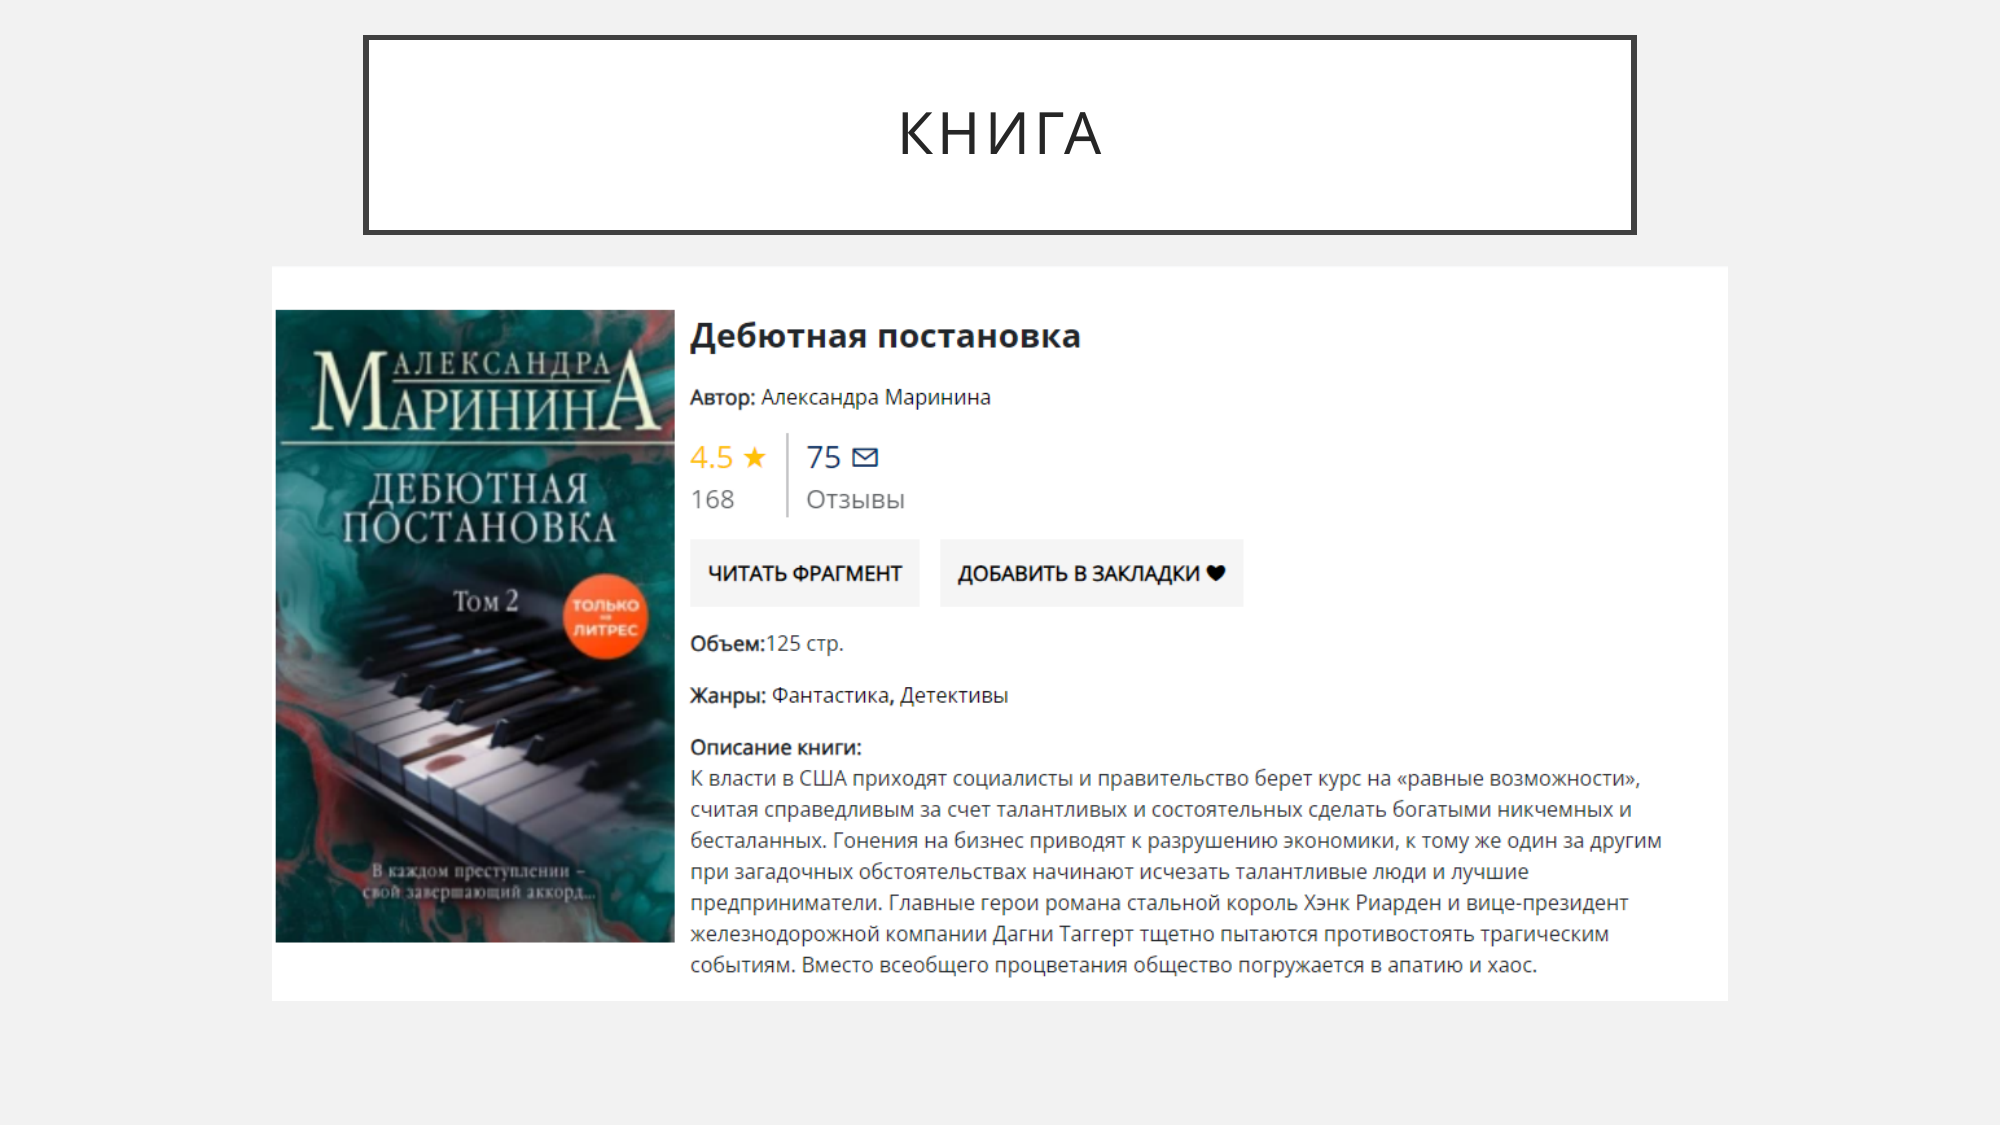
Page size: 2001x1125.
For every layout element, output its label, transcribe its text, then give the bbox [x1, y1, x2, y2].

title Книга [363, 35, 1637, 235]
picture [272, 266, 1728, 1001]
